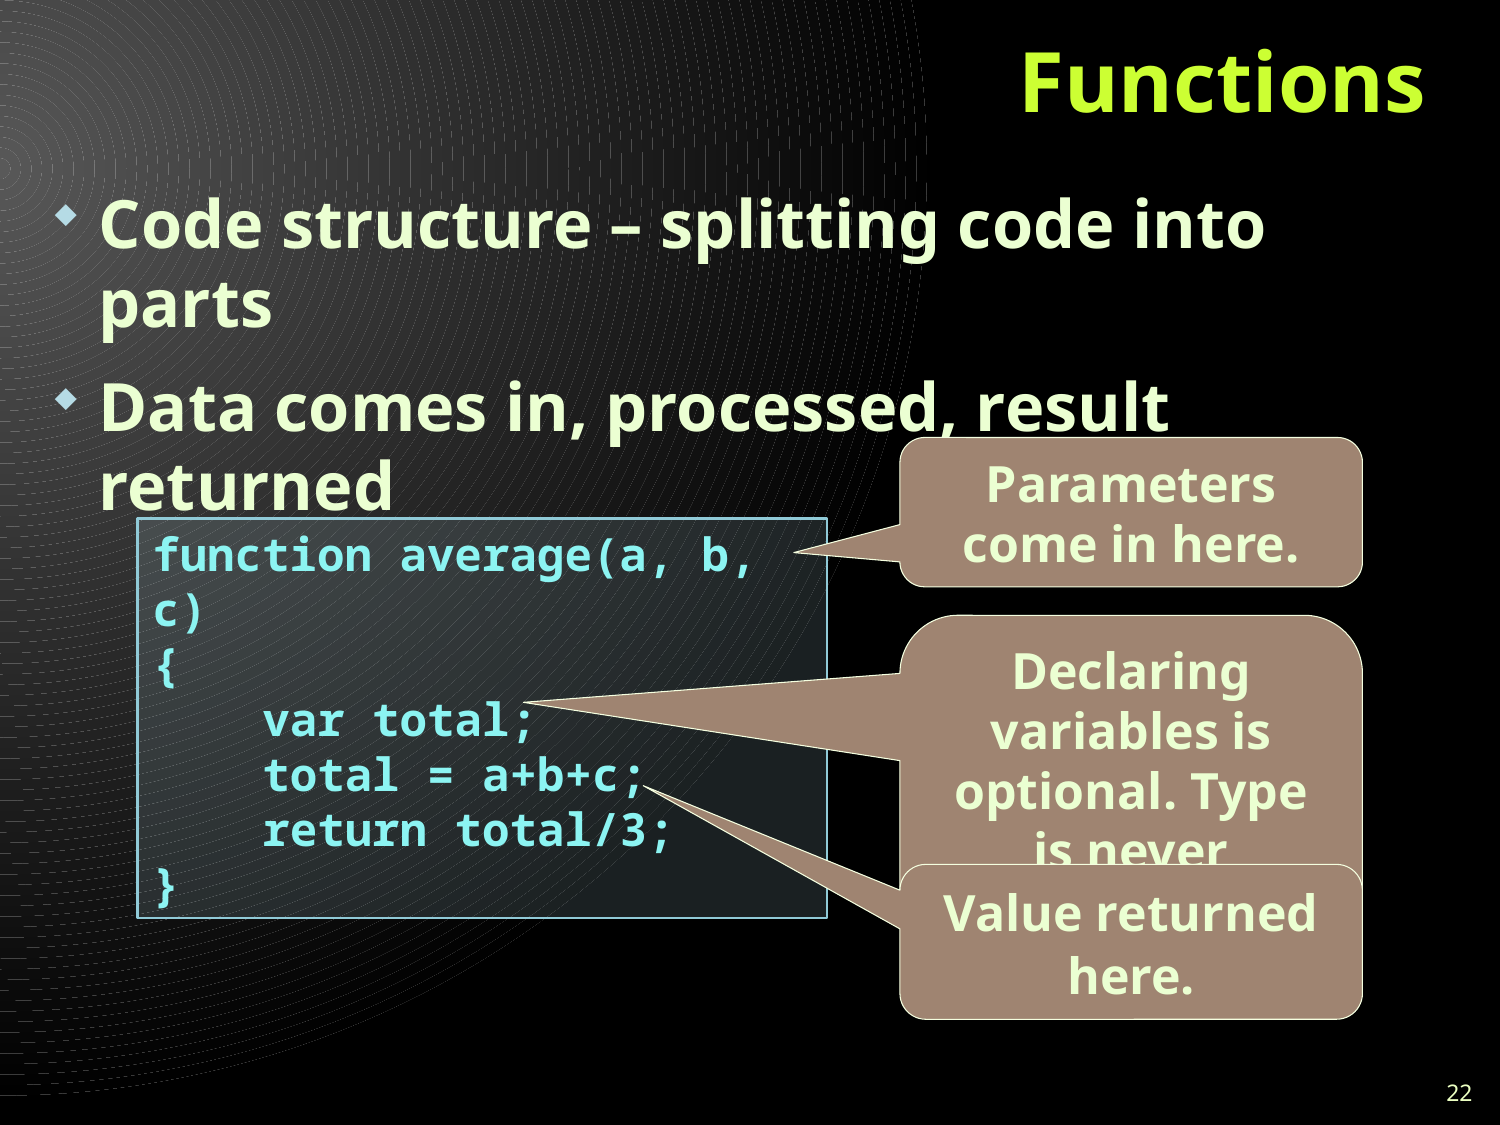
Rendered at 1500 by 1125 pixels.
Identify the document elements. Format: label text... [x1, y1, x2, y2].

slide_number 22 [1412, 1074, 1488, 1113]
text_box Declaring variables is optional. Type is never declared. [523, 615, 1363, 889]
text_box function average(a, b, c) { var total; total = a+b+c; return total/3; } [137, 518, 827, 919]
text_box Parameters come in here. [793, 437, 1363, 587]
list Code structure – splitting code into parts Data comes in, processed, result returned [37, 174, 1463, 1100]
title Functions [300, 12, 1463, 163]
text_box Value returned here. [643, 785, 1363, 1020]
